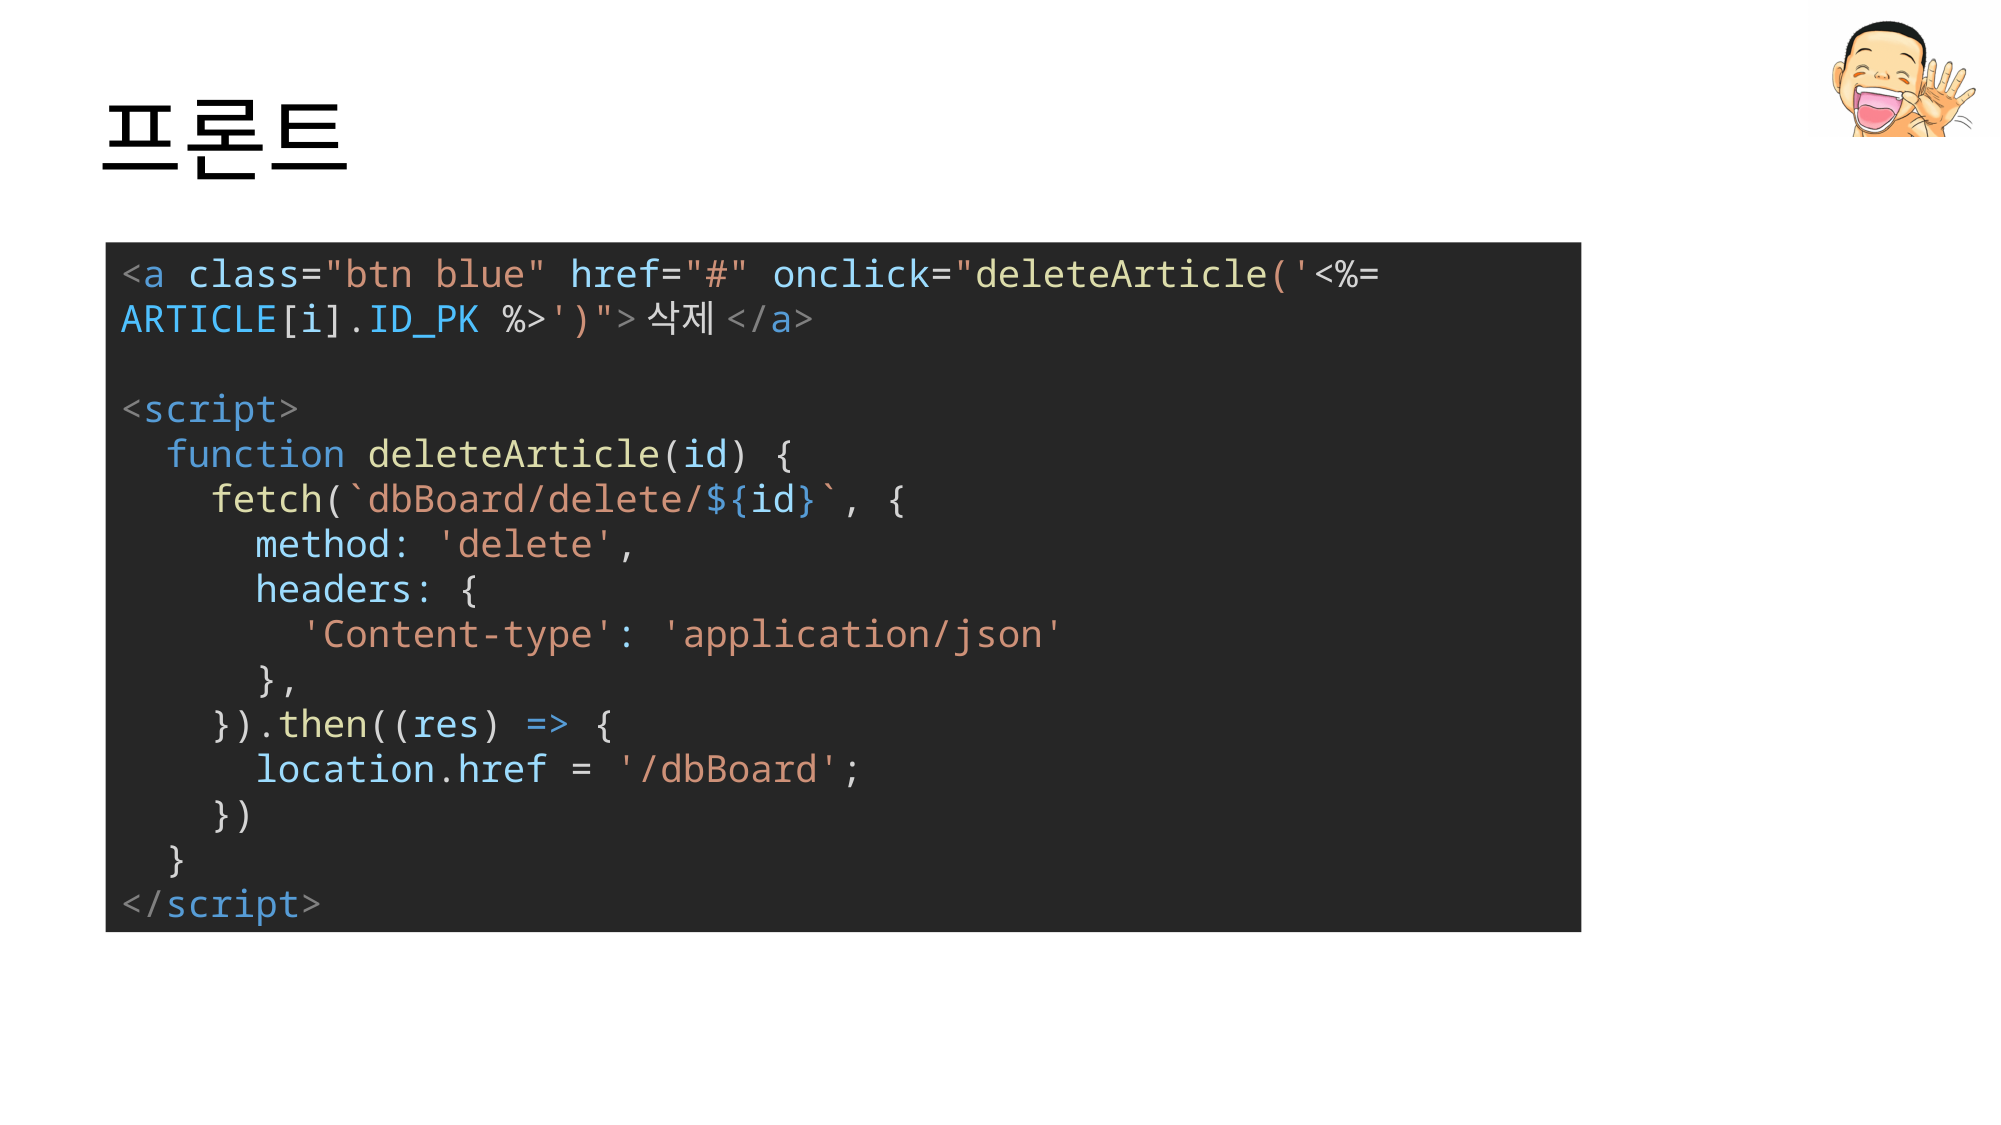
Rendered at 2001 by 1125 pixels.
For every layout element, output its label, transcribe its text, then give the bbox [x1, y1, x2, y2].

text_box <a class="btn blue" href="#" onclick="deleteArticle('<%= ARTICLE[i].ID_PK %>')">삭제</a> <script> function deleteArticle(id) { fetch(`dbBoard/delete/${id}`, { method: 'delete', headers: { 'Content-type': 'application/json' }, }).then((res) => { location.href = '/dbBoard'; }) } </script> [105, 242, 1582, 933]
picture [1931, 0, 2000, 137]
title 프론트 [83, 0, 1931, 218]
